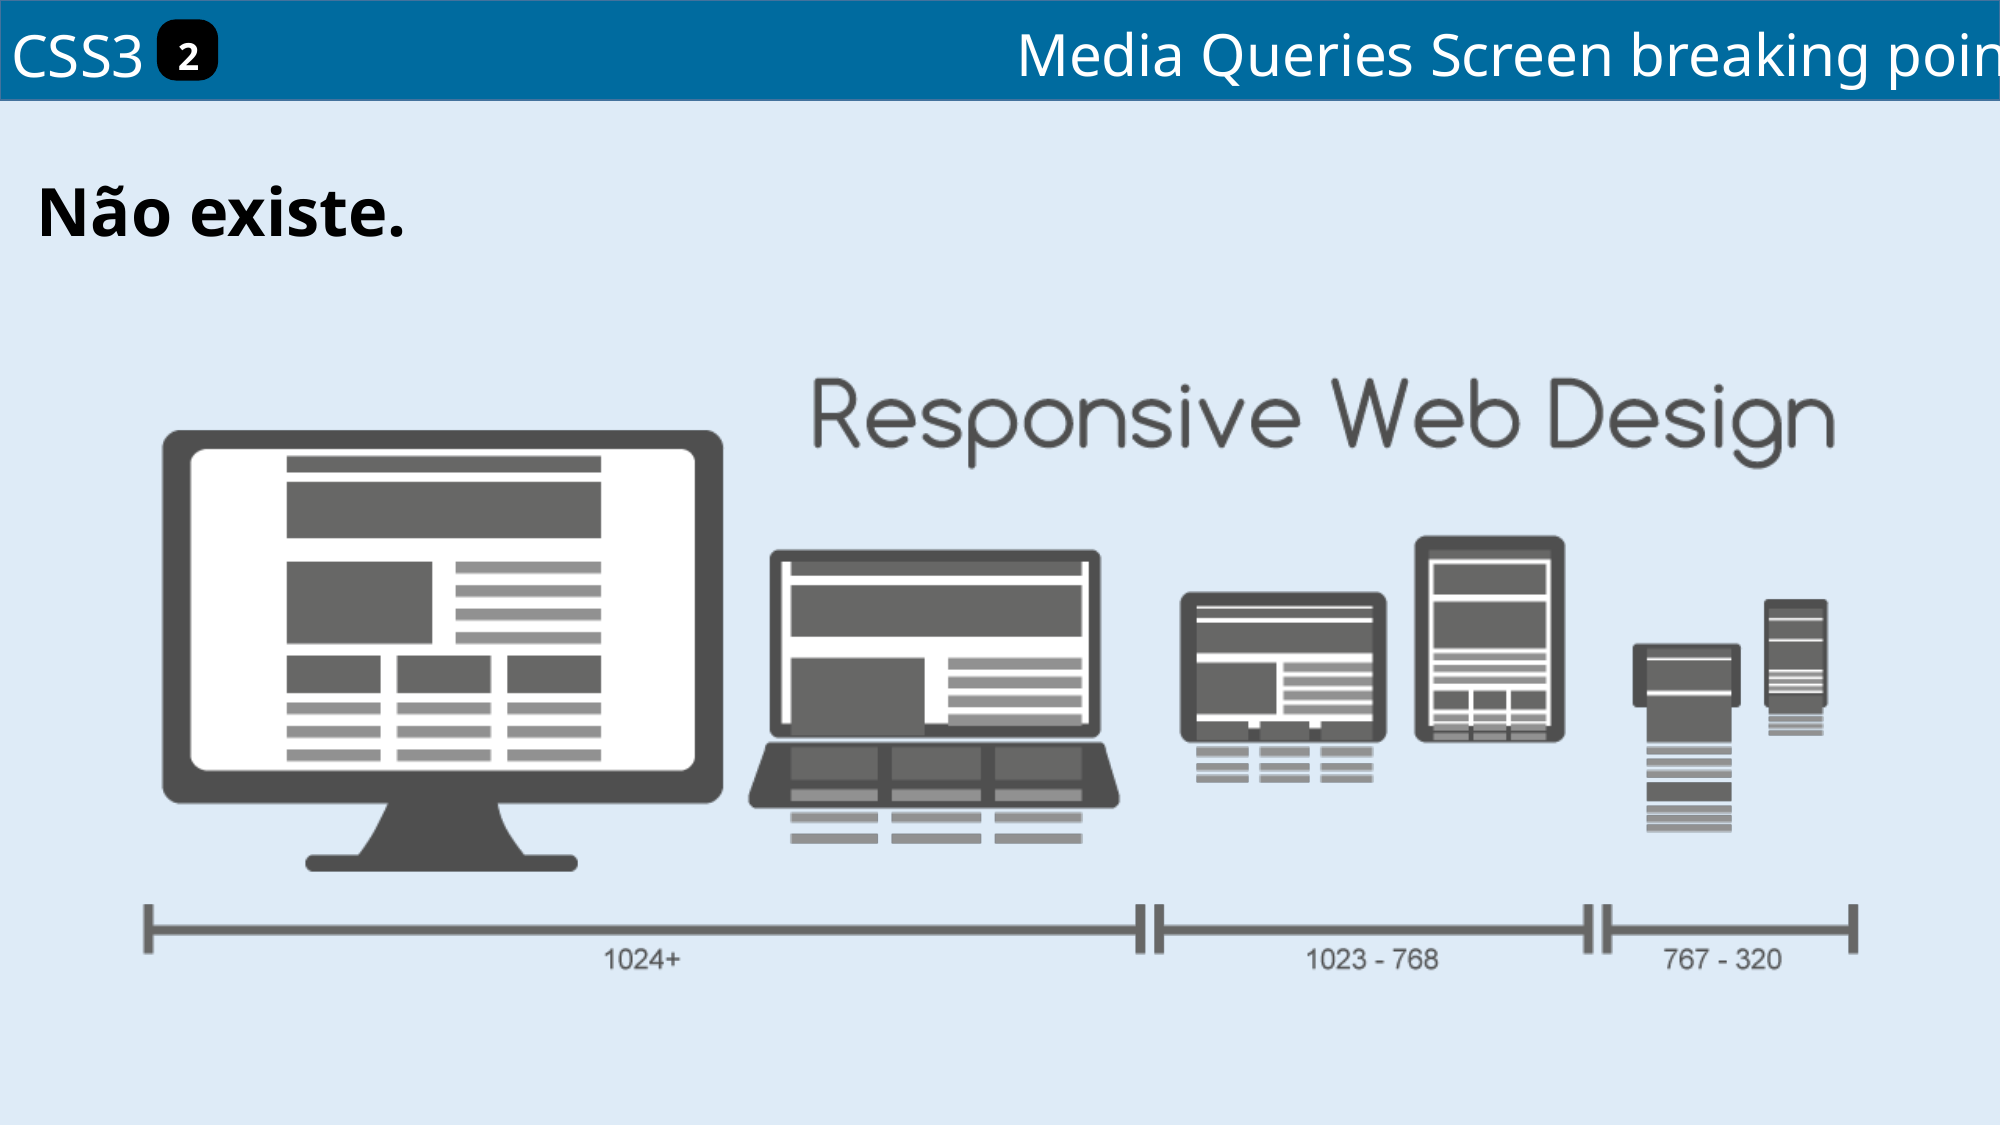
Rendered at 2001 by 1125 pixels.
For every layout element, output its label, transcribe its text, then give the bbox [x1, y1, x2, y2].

text_box [0, 0, 2000, 101]
text_box Media Queries Screen breaking points [1001, 10, 2000, 96]
text_box Não existe. [21, 162, 422, 258]
text_box CSS3 [0, 11, 160, 96]
text_box 2 [156, 19, 219, 81]
picture [62, 285, 1938, 1083]
